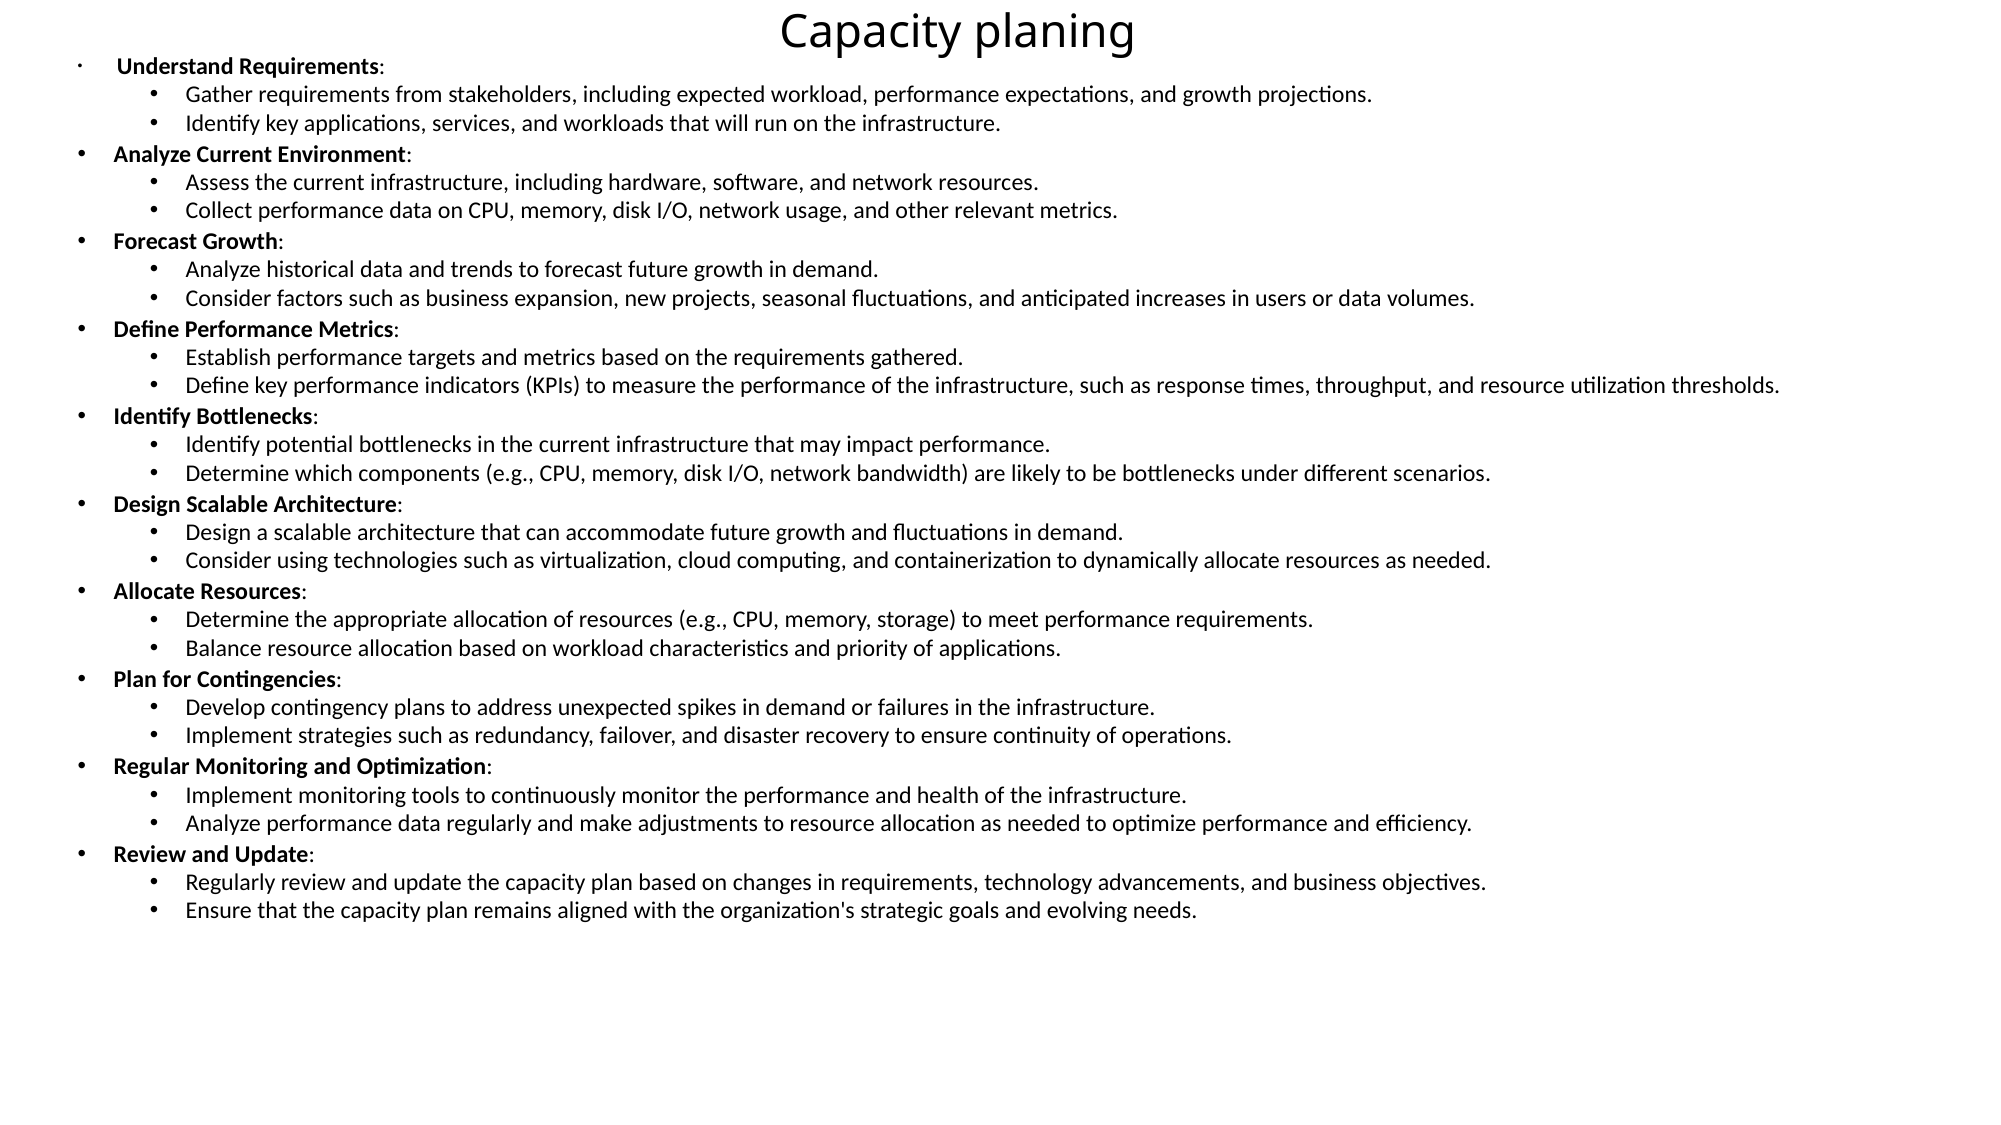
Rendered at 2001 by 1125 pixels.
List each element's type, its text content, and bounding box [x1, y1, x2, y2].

list Understand Requirements: Gather requirements from stakeholders, including expected workload, performance expectations, and growth projections. Identify key applications, services, and workloads that will run on the infrastructure. Analyze Current Environment: Assess the current infrastructure, including hardware, software, and network resources. Collect performance data on CPU, memory, disk I/O, network usage, and other relevant metrics. Forecast Growth: Analyze historical data and trends to forecast future growth in demand. Consider factors such as business expansion, new projects, seasonal fluctuations, and anticipated increases in users or data volumes. Define Performance Metrics: Establish performance targets and metrics based on the requirements gathered. Define key performance indicators (KPIs) to measure the performance of the infrastructure, such as response times, throughput, and resource utilization thresholds. Identify Bottlenecks: Identify potential bottlenecks in the current infrastructure that may impact performance. Determine which components (e.g., CPU, memory, disk I/O, network bandwidth) are likely to be bottlenecks under different scenarios. Design Scalable Architecture: Design a scalable architecture that can accommodate future growth and fluctuations in demand. Consider using technologies such as virtualization, cloud computing, and containerization to dynamically allocate resources as needed. Allocate Resources: Determine the appropriate allocation of resources (e.g., CPU, memory, storage) to meet performance requirements. Balance resource allocation based on workload characteristics and priority of applications. Plan for Contingencies: Develop contingency plans to address unexpected spikes in demand or failures in the infrastructure. Implement strategies such as redundancy, failover, and disaster recovery to ensure continuity of operations. Regular Monitoring and Optimization: Implement monitoring tools to continuously monitor the performance and health of the infrastructure. Analyze performance data regularly and make adjustments to resource allocation as needed to optimize performance and efficiency. Review and Update: Regularly review and update the capacity plan based on changes in requirements, technology advancements, and business objectives. Ensure that the capacity plan remains aligned with the organization's strategic goals and evolving needs. [62, 46, 1963, 936]
title Capacity planing [137, 0, 1863, 46]
